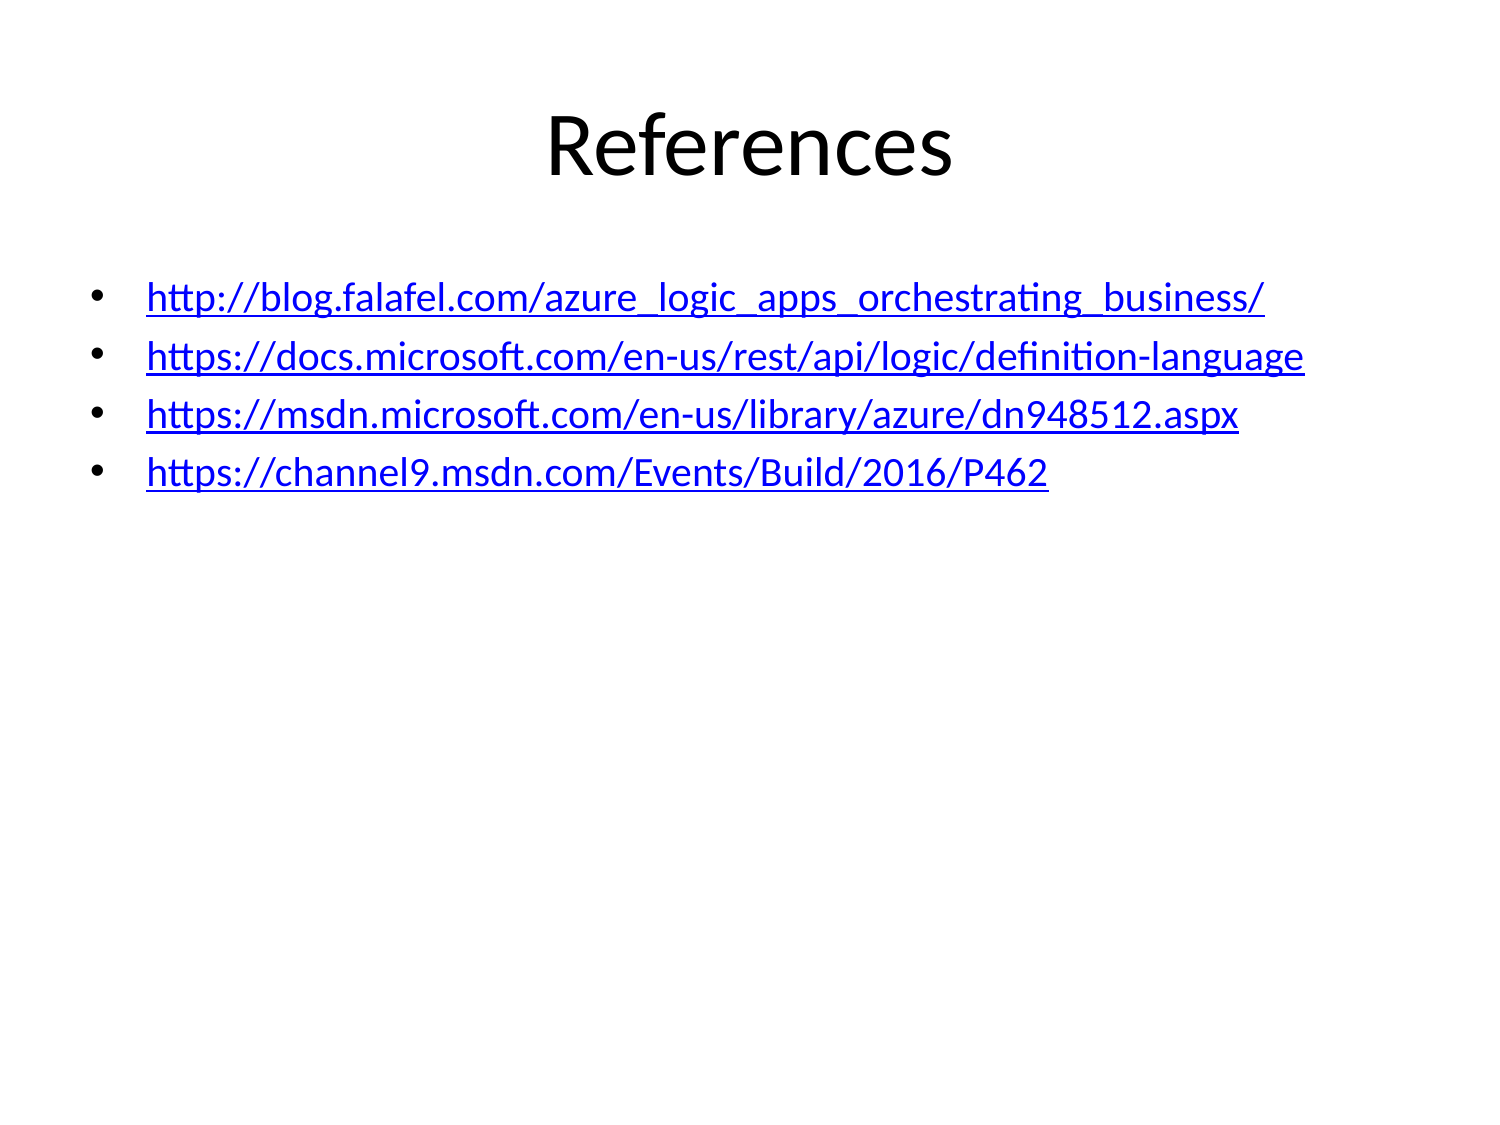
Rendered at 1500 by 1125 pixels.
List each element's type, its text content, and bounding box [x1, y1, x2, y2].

title References [75, 45, 1425, 233]
list http://blog.falafel.com/azure_logic_apps_orchestrating_business/ https://docs.microsoft.com/en-us/rest/api/logic/definition-language https://msdn.microsoft.com/en-us/library/azure/dn948512.aspx https://channel9.msdn.com/Events/Build/2016/P462 [75, 262, 1425, 1005]
